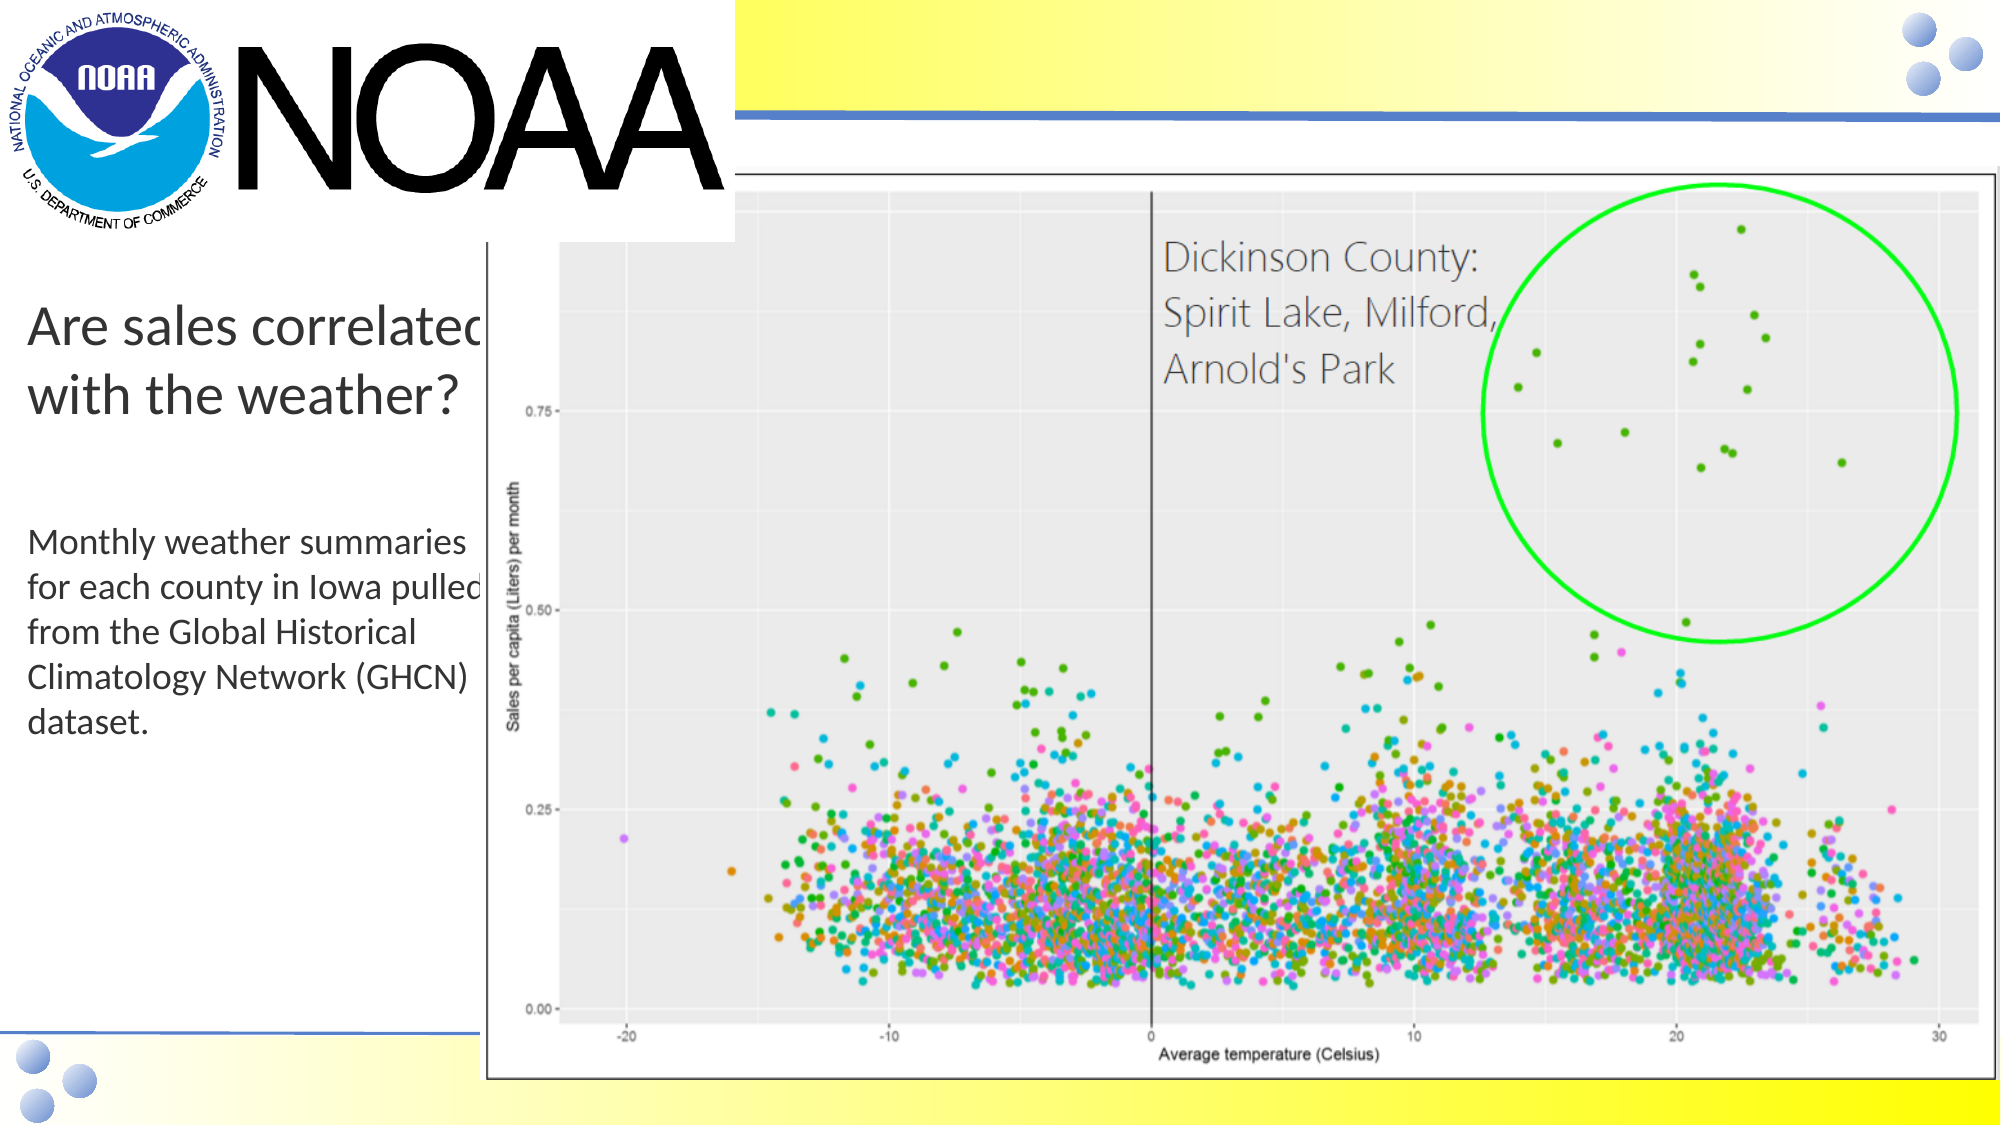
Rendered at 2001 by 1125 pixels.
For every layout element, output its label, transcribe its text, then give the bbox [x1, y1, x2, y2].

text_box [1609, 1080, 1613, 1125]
text_box Are sales correlated with the weather? Monthly weather summaries for each county in Iowa pulled from the Global Historical Climatology Network (GHCN) dataset. [12, 279, 480, 839]
picture [0, 0, 2000, 1080]
